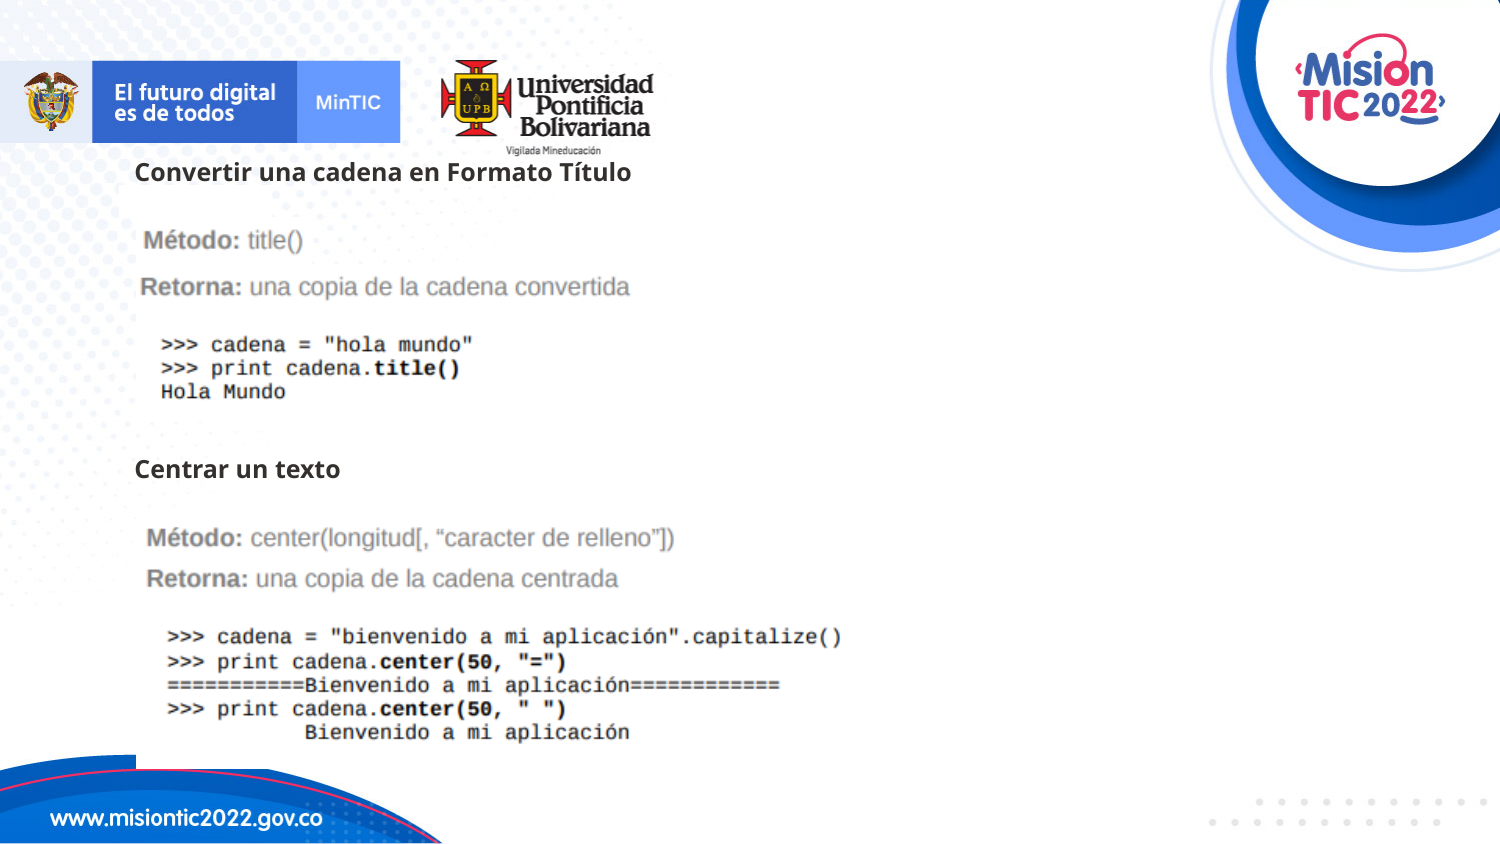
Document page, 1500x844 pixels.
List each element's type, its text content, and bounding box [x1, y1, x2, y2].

picture [0, 0, 1500, 844]
picture [136, 217, 649, 422]
picture [136, 515, 893, 769]
text_box Convertir una cadena en Formato Título Centrar un texto [119, 137, 1381, 844]
